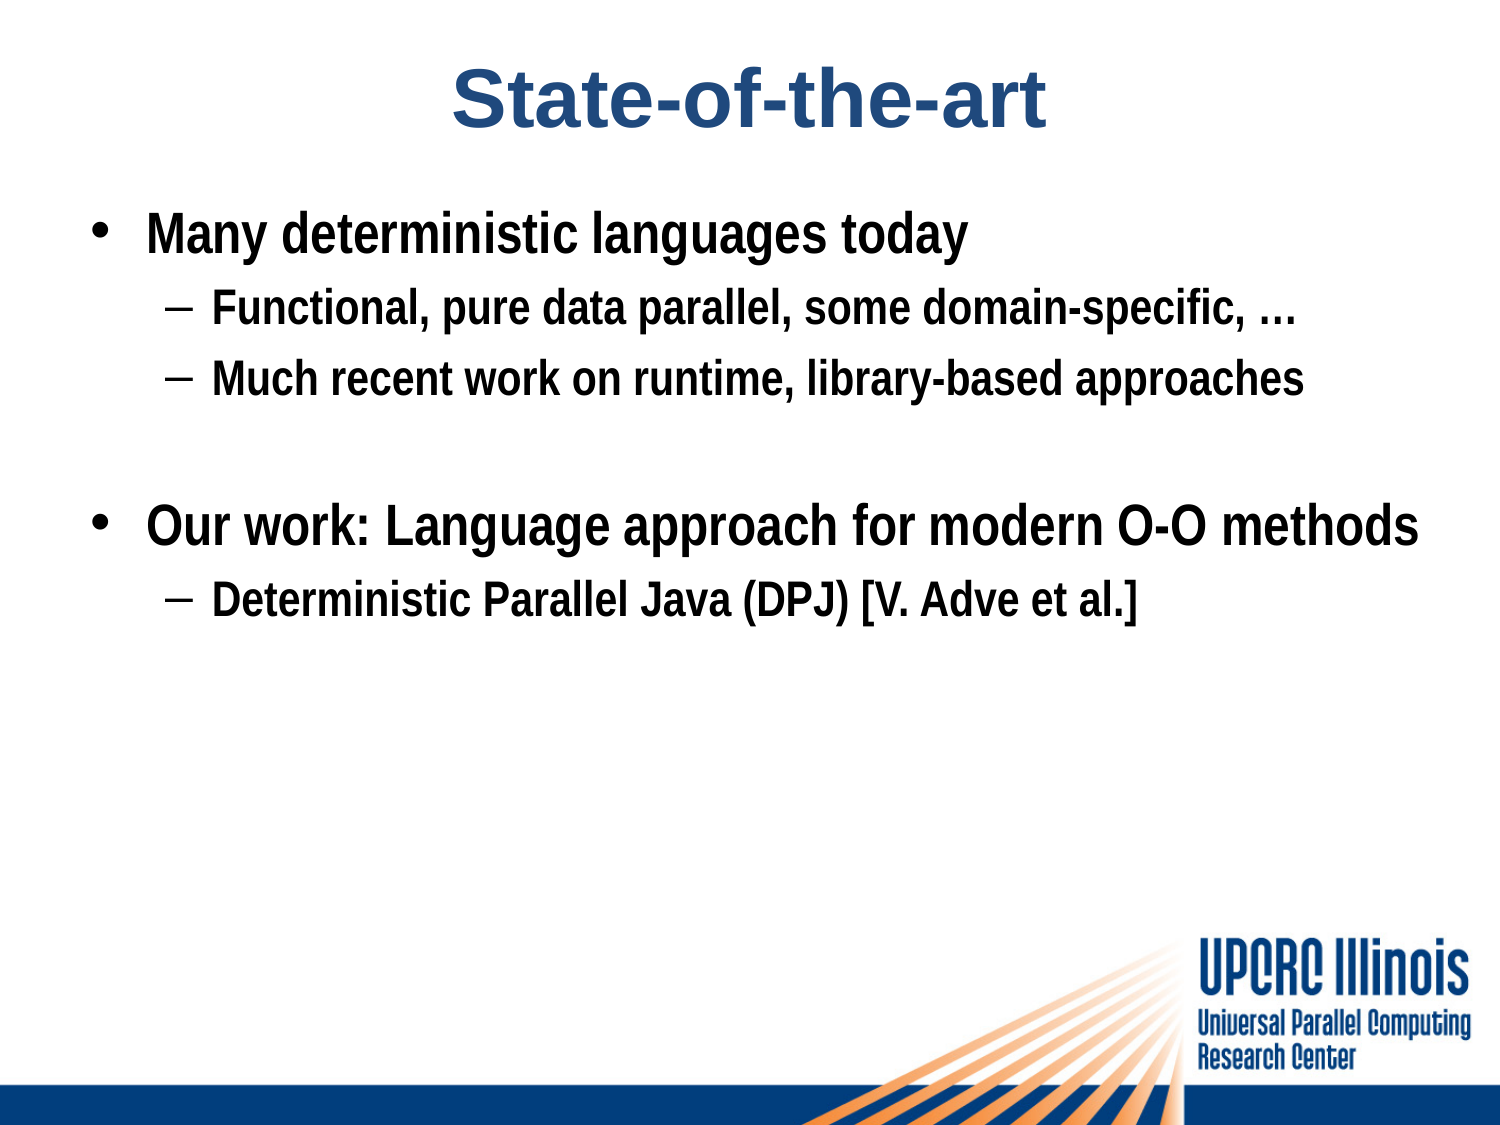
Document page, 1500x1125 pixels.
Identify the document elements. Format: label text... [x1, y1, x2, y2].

list Many deterministic languages today Functional, pure data parallel, some domain-specific, … Much recent work on runtime, library-based approaches Our work: Language approach for modern O-O methods Deterministic Parallel Java (DPJ) [V. Adve et al.] [74, 187, 1500, 981]
title State-of-the-art [74, 0, 1426, 187]
picture [0, 924, 1500, 1125]
